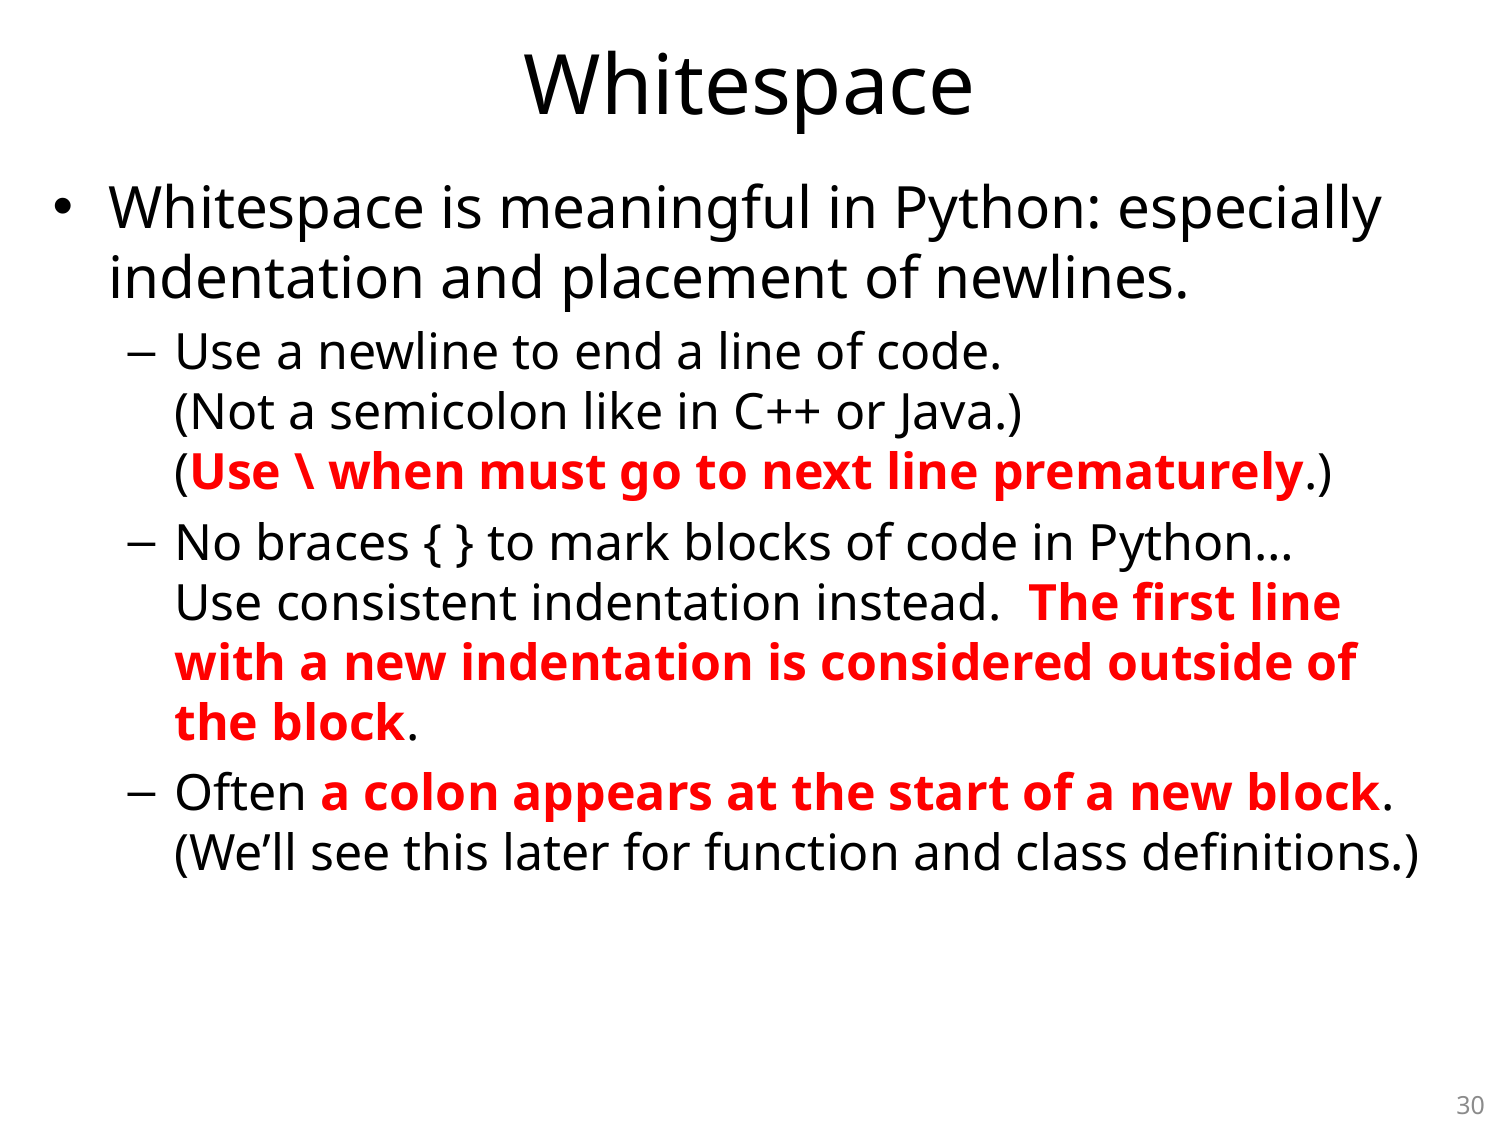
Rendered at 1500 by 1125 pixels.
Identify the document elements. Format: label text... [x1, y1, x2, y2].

list Whitespace is meaningful in Python: especially indentation and placement of newlines. Use a newline to end a line of code. (Not a semicolon like in C++ or Java.) (Use \ when must go to next line prematurely.) No braces { } to mark blocks of code in Python… Use consistent indentation instead. The first line with a new indentation is considered outside of the block. Often a colon appears at the start of a new block. (We’ll see this later for function and class definitions.) [37, 162, 1463, 1025]
title Whitespace [0, 0, 1500, 163]
slide_number 30 [1149, 1087, 1500, 1125]
